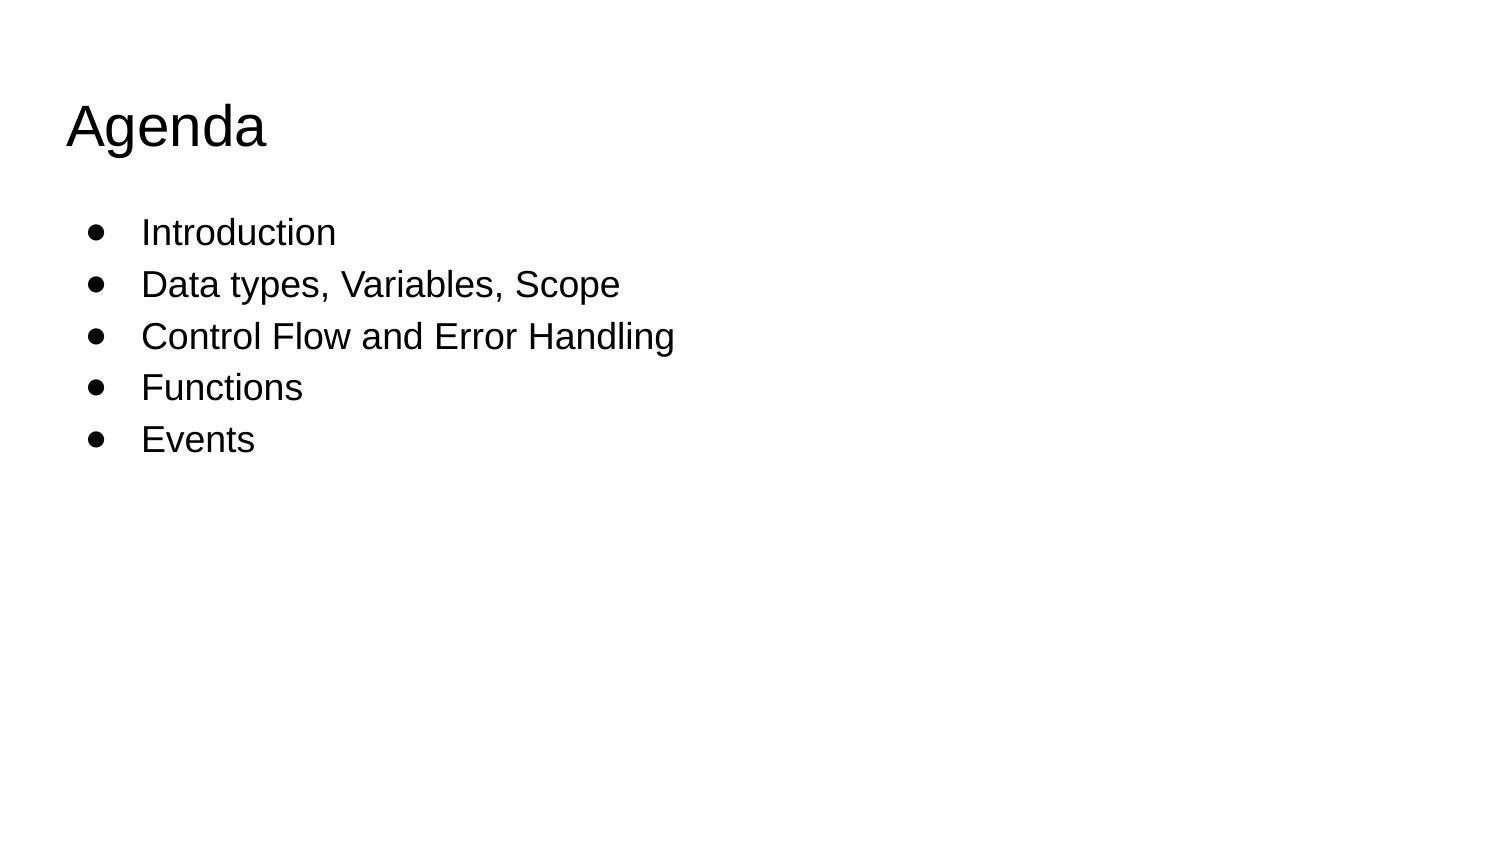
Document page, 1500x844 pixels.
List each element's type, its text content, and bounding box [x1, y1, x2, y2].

title Agenda [51, 72, 1449, 167]
list Introduction Data types, Variables, Scope Control Flow and Error Handling Functions Events [51, 186, 1449, 747]
